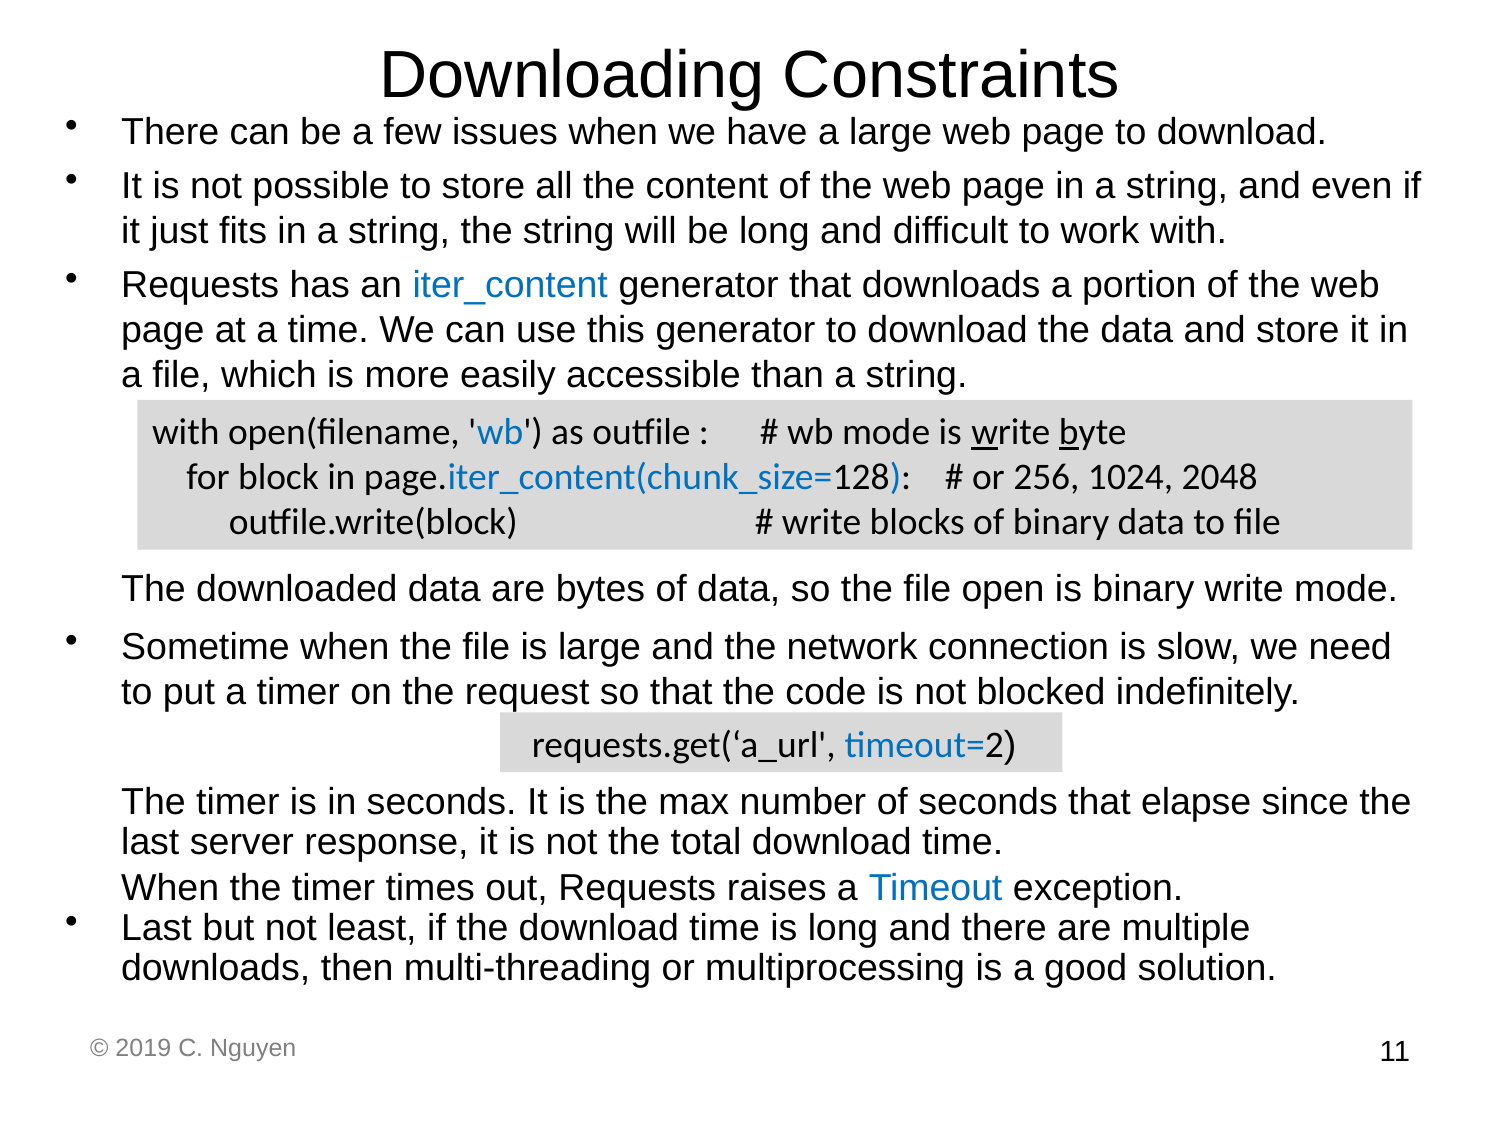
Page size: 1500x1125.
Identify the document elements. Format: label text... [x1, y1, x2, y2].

title Downloading Constraints [74, 12, 1426, 99]
text_box requests.get(‘a_url', timeout=2) [500, 712, 1063, 773]
text_box with open(filename, 'wb') as outfile : # wb mode is write byte for block in page.iter_content(chunk_size=128): # or 256, 1024, 2048 outfile.write(block) # write blocks of binary data to file [137, 399, 1413, 550]
slide_number 11 [1074, 1024, 1426, 1103]
list There can be a few issues when we have a large web page to download. It is not possible to store all the content of the web page in a string, and even if it just fits in a string, the string will be long and difficult to work with. Requests has an iter_content generator that downloads a portion of the web page at a time. We can use this generator to download the data and store it in a file, which is more easily accessible than a string. The downloaded data are bytes of data, so the file open is binary write mode. Sometime when the file is large and the network connection is slow, we need to put a timer on the request so that the code is not blocked indefinitely. The timer is in seconds. It is the max number of seconds that elapse since the last server response, it is not the total download time. When the timer times out, Requests raises a Timeout exception. Last but not least, if the download time is long and there are multiple downloads, then multi-threading or multiprocessing is a good solution. [49, 99, 1438, 1088]
slide_number © 2019 C. Nguyen [74, 1024, 426, 1103]
